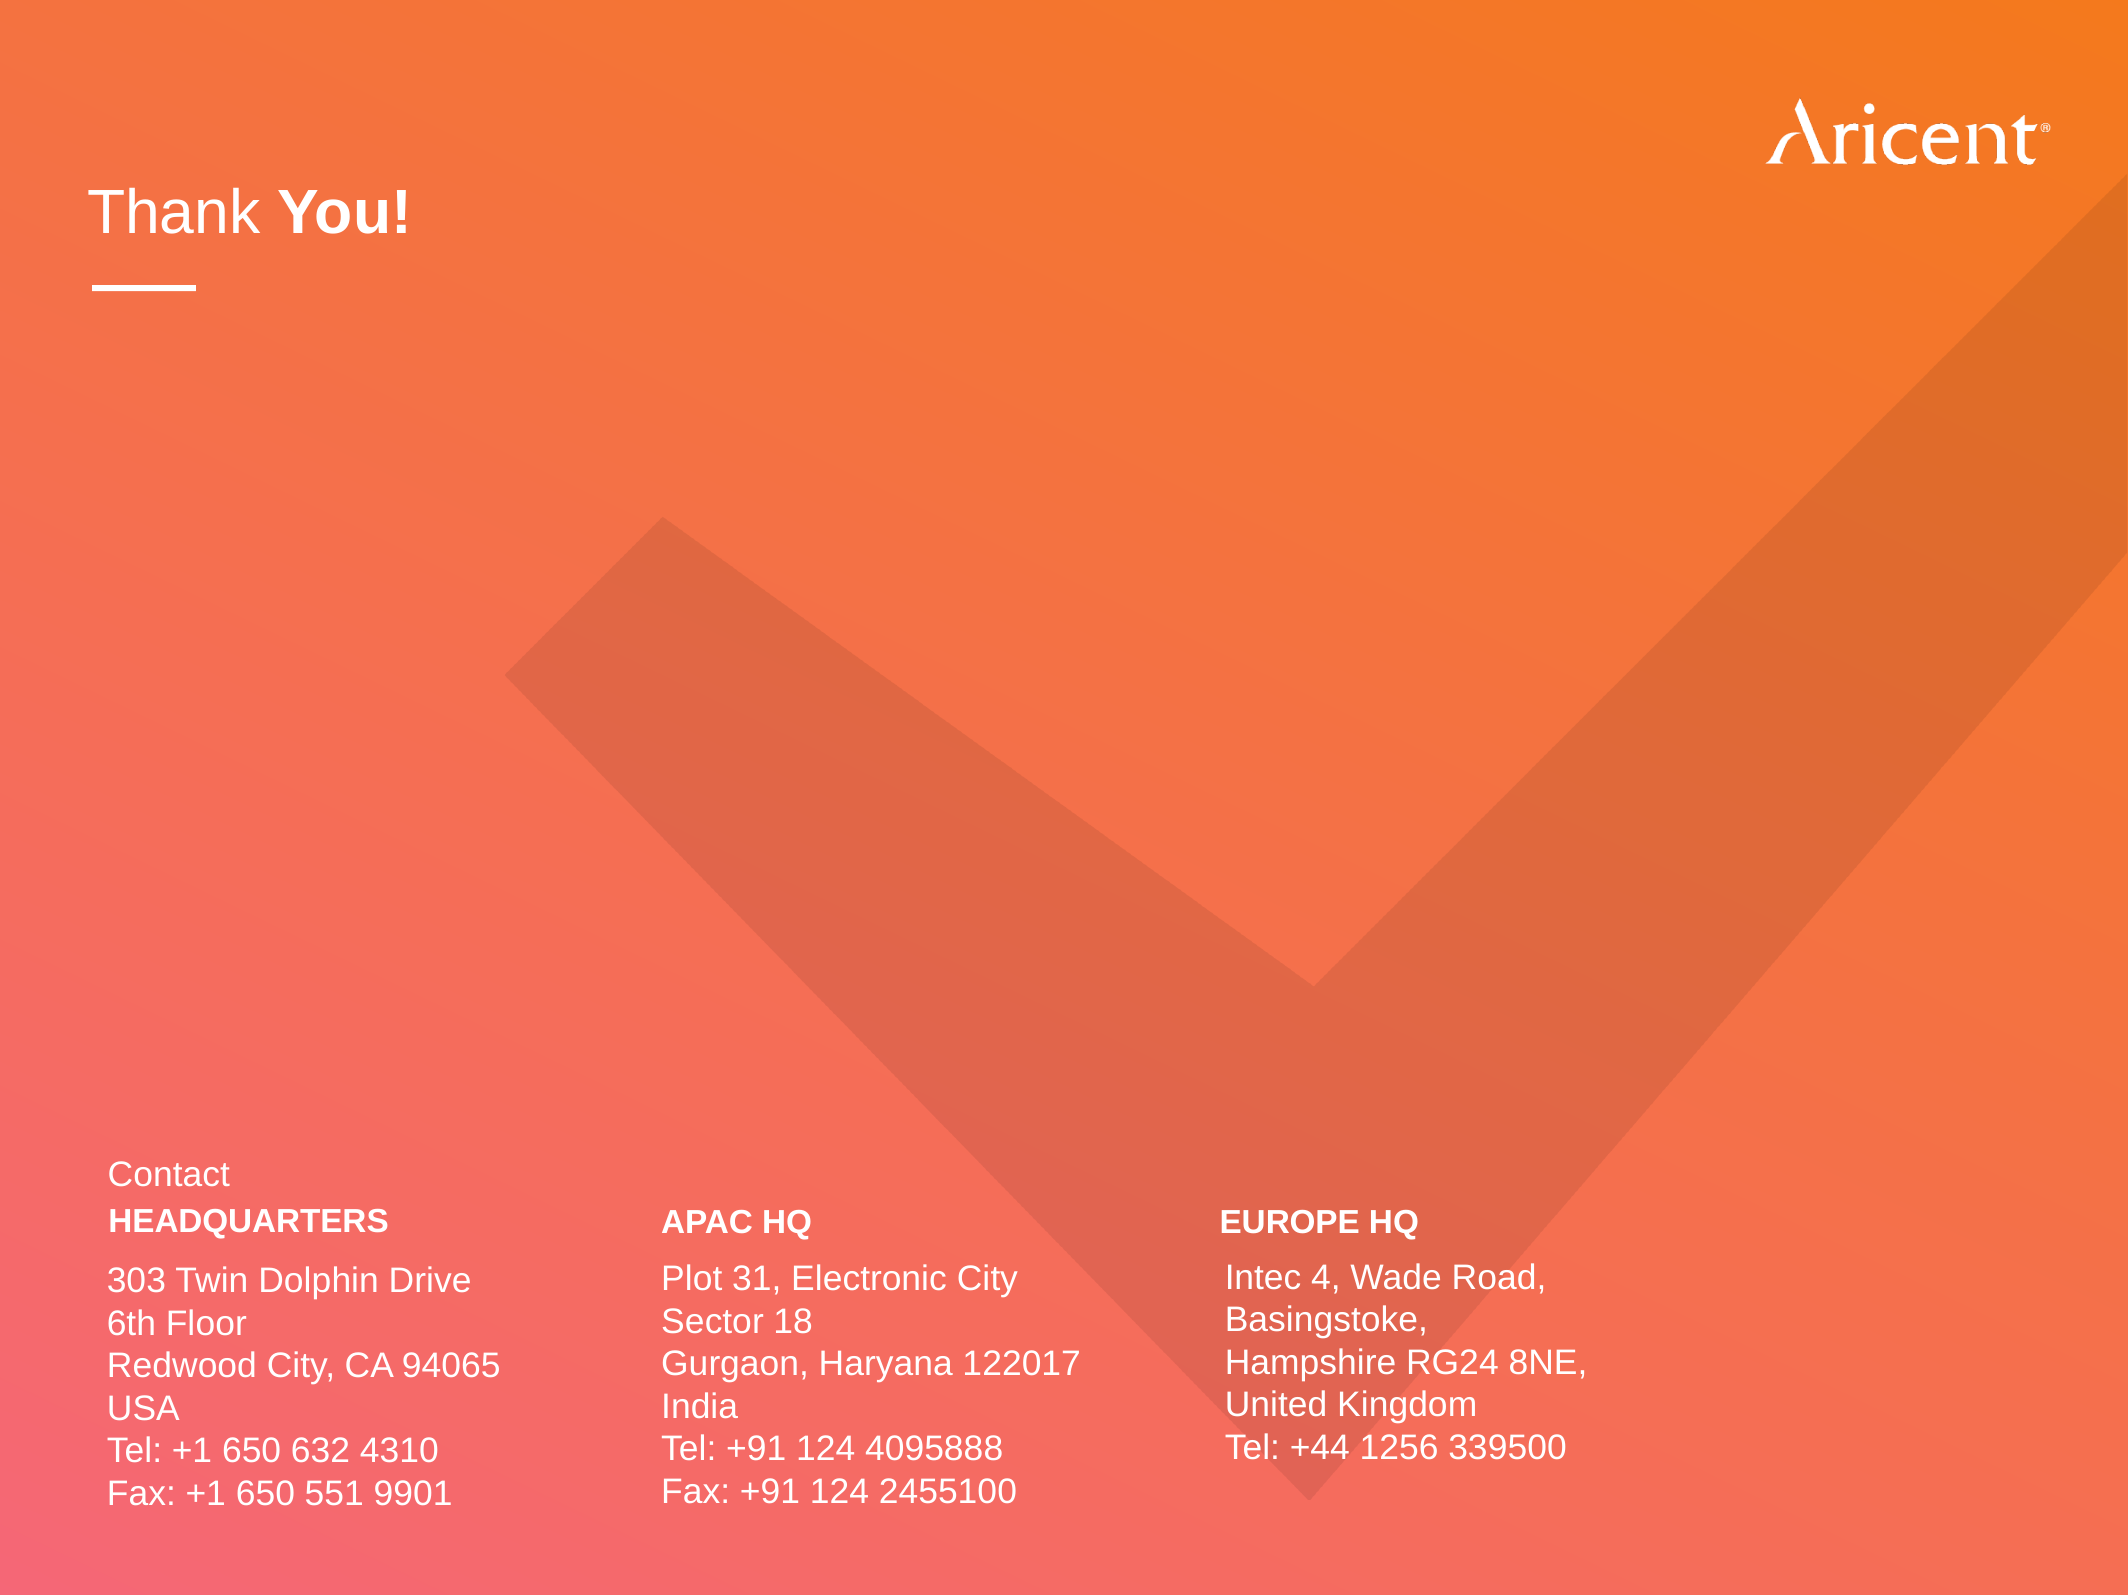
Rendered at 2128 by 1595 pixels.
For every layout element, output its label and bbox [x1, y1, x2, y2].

picture [1675, 82, 2127, 189]
